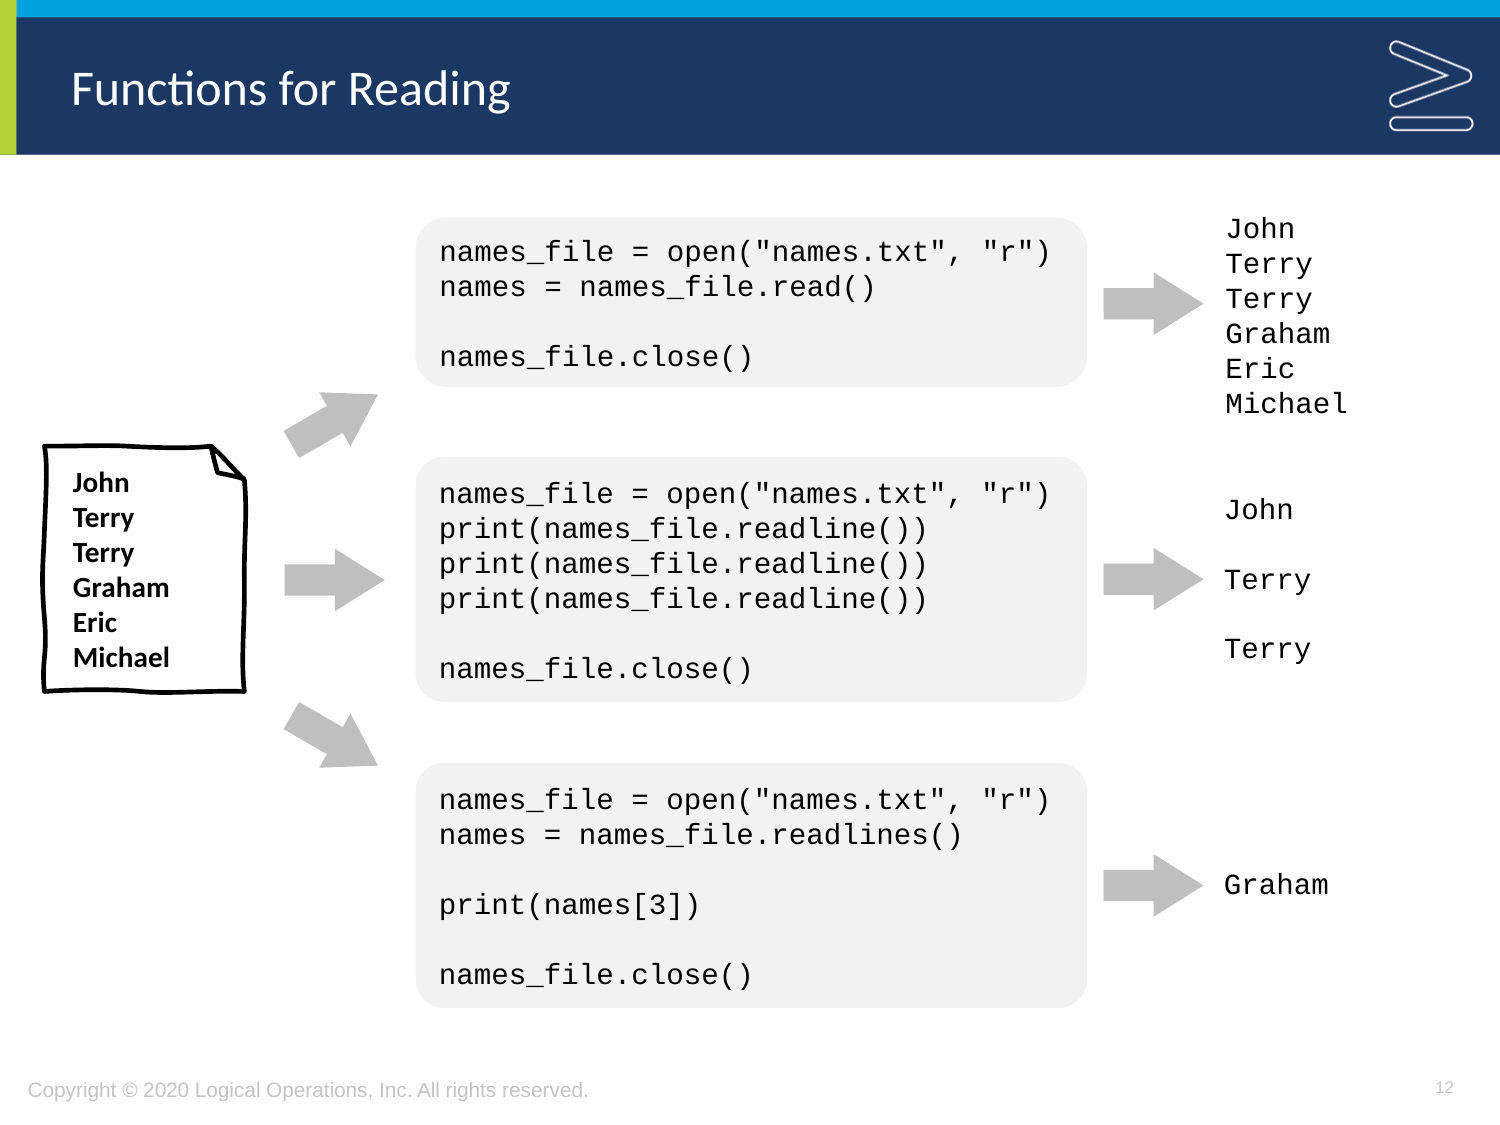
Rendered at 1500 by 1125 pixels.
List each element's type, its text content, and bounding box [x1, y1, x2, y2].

text_box [1103, 547, 1204, 611]
text_box names_file = open("names.txt", "r") print(names_file.readline()) print(names_file.readline()) print(names_file.readline()) names_file.close() [415, 456, 1088, 702]
picture [1350, 18, 1500, 155]
text_box Graham [1209, 858, 1456, 919]
text_box names_file = open("names.txt", "r") names = names_file.read() names_file.close() [415, 217, 1088, 387]
text_box [284, 548, 385, 612]
text_box [1103, 854, 1204, 917]
text_box John Terry Terry Graham Eric Michael [1210, 202, 1469, 431]
text_box [283, 392, 379, 458]
text_box [283, 702, 379, 768]
text_box John Terry Terry [1209, 482, 1456, 712]
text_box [44, 445, 245, 692]
slide_number 12 [1118, 1057, 1469, 1118]
text_box [1103, 272, 1204, 335]
title Functions for Reading [56, 16, 1350, 155]
text_box names_file = open("names.txt", "r") names = names_file.readlines() print(names[3]) names_file.close() [415, 762, 1088, 1009]
picture [0, 0, 56, 155]
